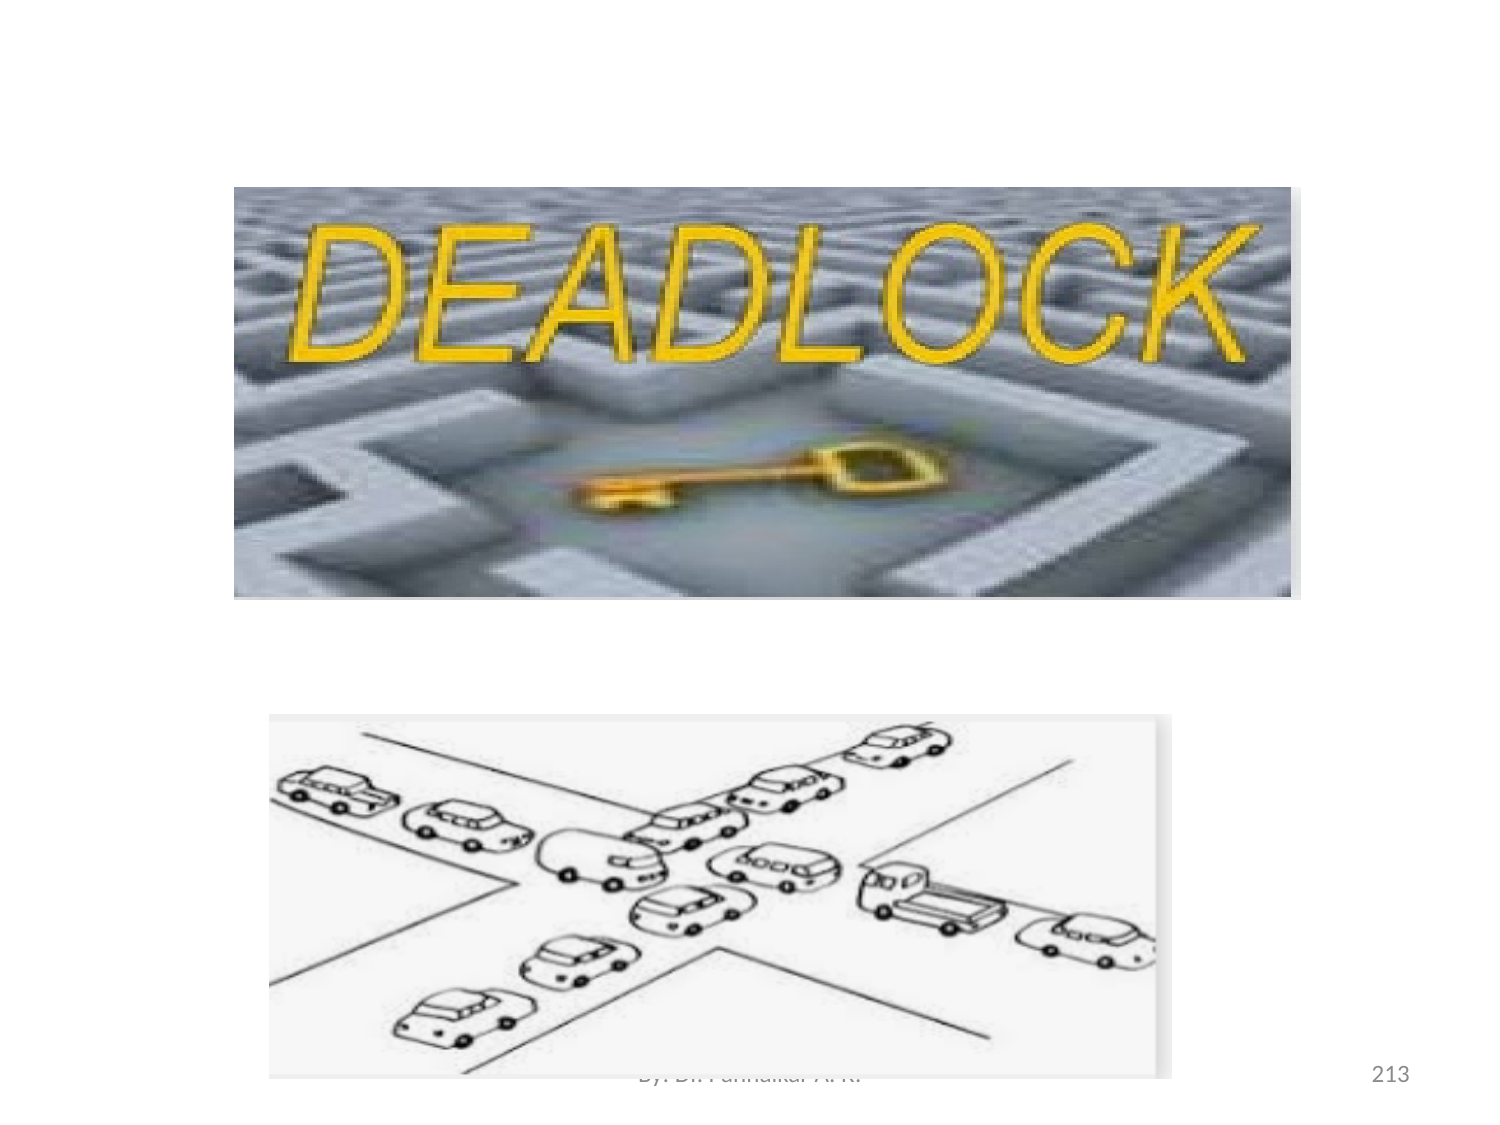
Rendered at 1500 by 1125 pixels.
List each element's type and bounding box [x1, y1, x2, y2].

footer [512, 1079, 988, 1103]
picture [234, 187, 1301, 600]
picture [269, 714, 1173, 1079]
slide_number [1074, 1042, 1425, 1103]
